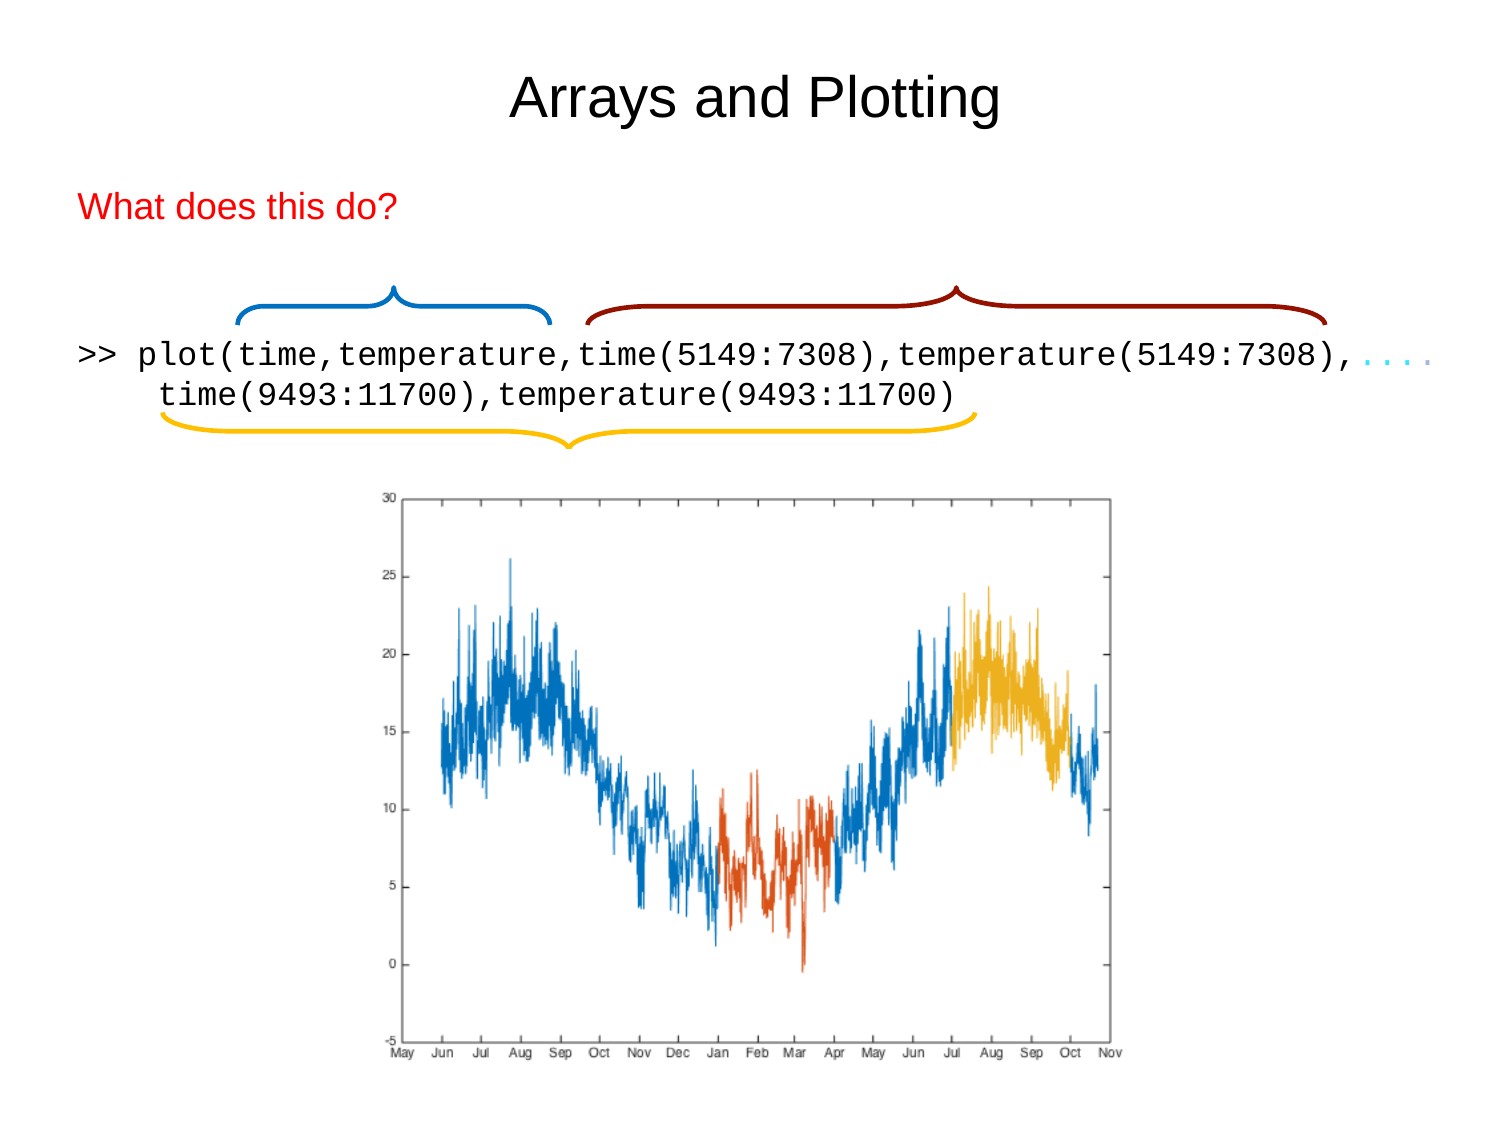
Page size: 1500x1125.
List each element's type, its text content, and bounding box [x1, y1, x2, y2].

text_box [237, 287, 551, 325]
text_box [162, 412, 976, 448]
text_box What does this do? >> plot(time,temperature,time(5149:7308),temperature(5149:7308),.... time(9493:11700),temperature(9493:11700) [62, 174, 1453, 450]
text_box [587, 287, 1326, 325]
picture [284, 449, 1197, 1116]
title Arrays and Plotting [62, 37, 1451, 151]
